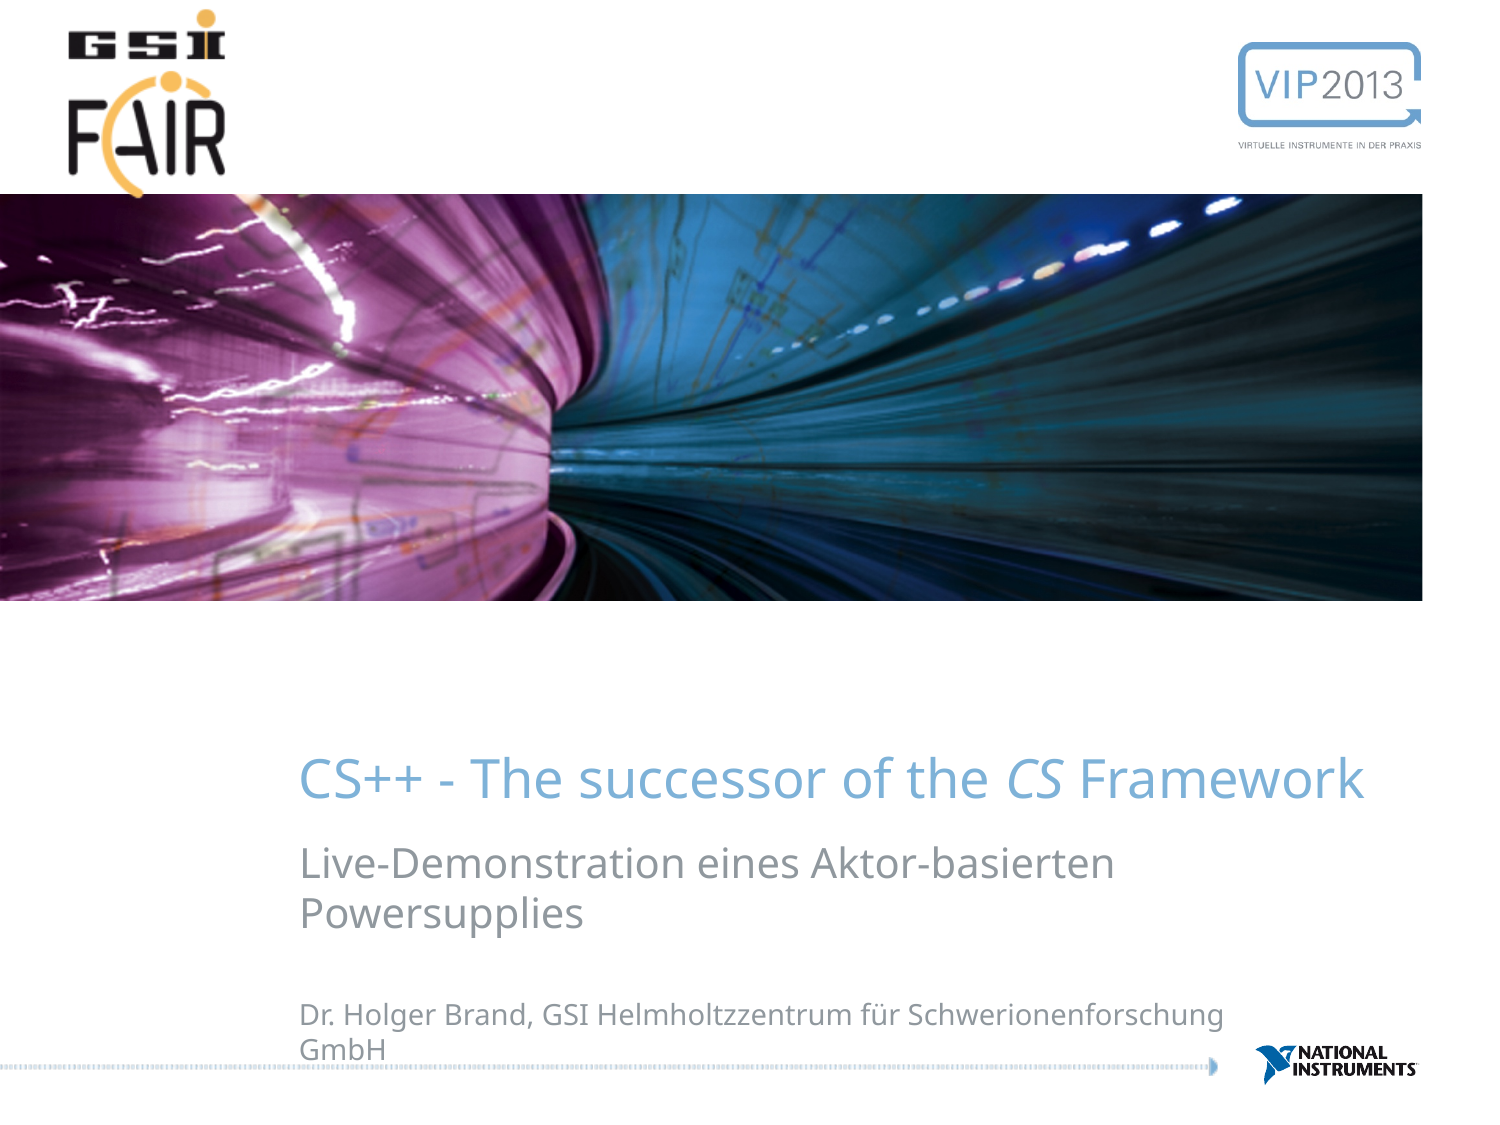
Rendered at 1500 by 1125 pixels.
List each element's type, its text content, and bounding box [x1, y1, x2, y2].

subtitle Live-Demonstration eines Aktor-basierten Powersupplies [284, 829, 1426, 924]
picture [1253, 1043, 1420, 1088]
picture [1238, 42, 1421, 149]
picture [0, 3, 1423, 601]
title CS++ - The successor of the CS Framework [283, 650, 1424, 817]
list Dr. Holger Brand, GSI Helmholtzzentrum für Schwerionenforschung GmbH [284, 989, 1282, 1045]
